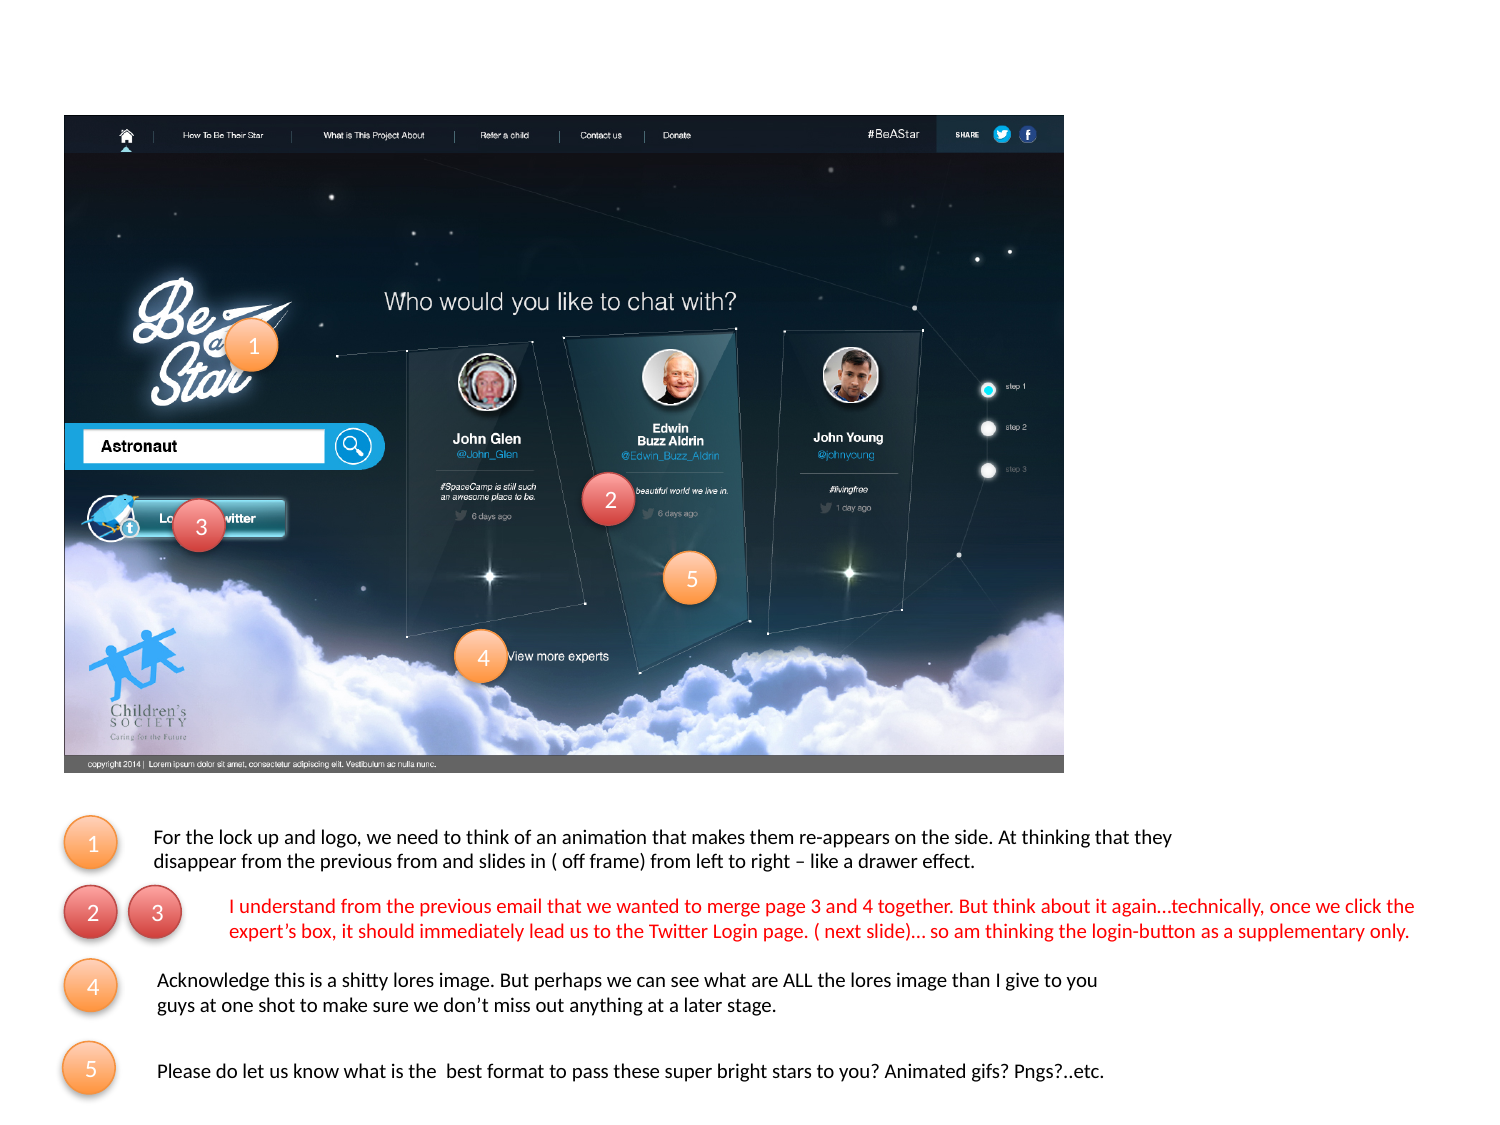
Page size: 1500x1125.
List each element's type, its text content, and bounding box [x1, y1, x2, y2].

text_box For the lock up and logo, we need to think of an animation that makes them re-appears on the side. At thinking that they disappear from the previous from and slides in ( off frame) from left to right – like a drawer effect. [138, 815, 1264, 881]
text_box 5 [61, 1040, 116, 1095]
text_box Acknowledge this is a shitty lores image. But perhaps we can see what are ALL the lores image than I give to you guys at one shot to make sure we don’t miss out anything at a later stage. [142, 958, 1156, 1024]
text_box Please do let us know what is the best format to pass these super bright stars to you? Animated gifs? Pngs?..etc. [142, 1050, 1156, 1091]
picture [64, 115, 1064, 773]
text_box I understand from the previous email that we wanted to merge page 3 and 4 together. But think about it again…technically, once we click the expert’s box, it should immediately lead us to the Twitter Login page. ( next slide)… so am thinking the login-button as a supplementary only. [214, 885, 1500, 951]
text_box 4 [63, 958, 118, 1013]
text_box 1 [63, 815, 118, 870]
text_box 3 [127, 884, 183, 939]
text_box 2 [63, 884, 118, 939]
